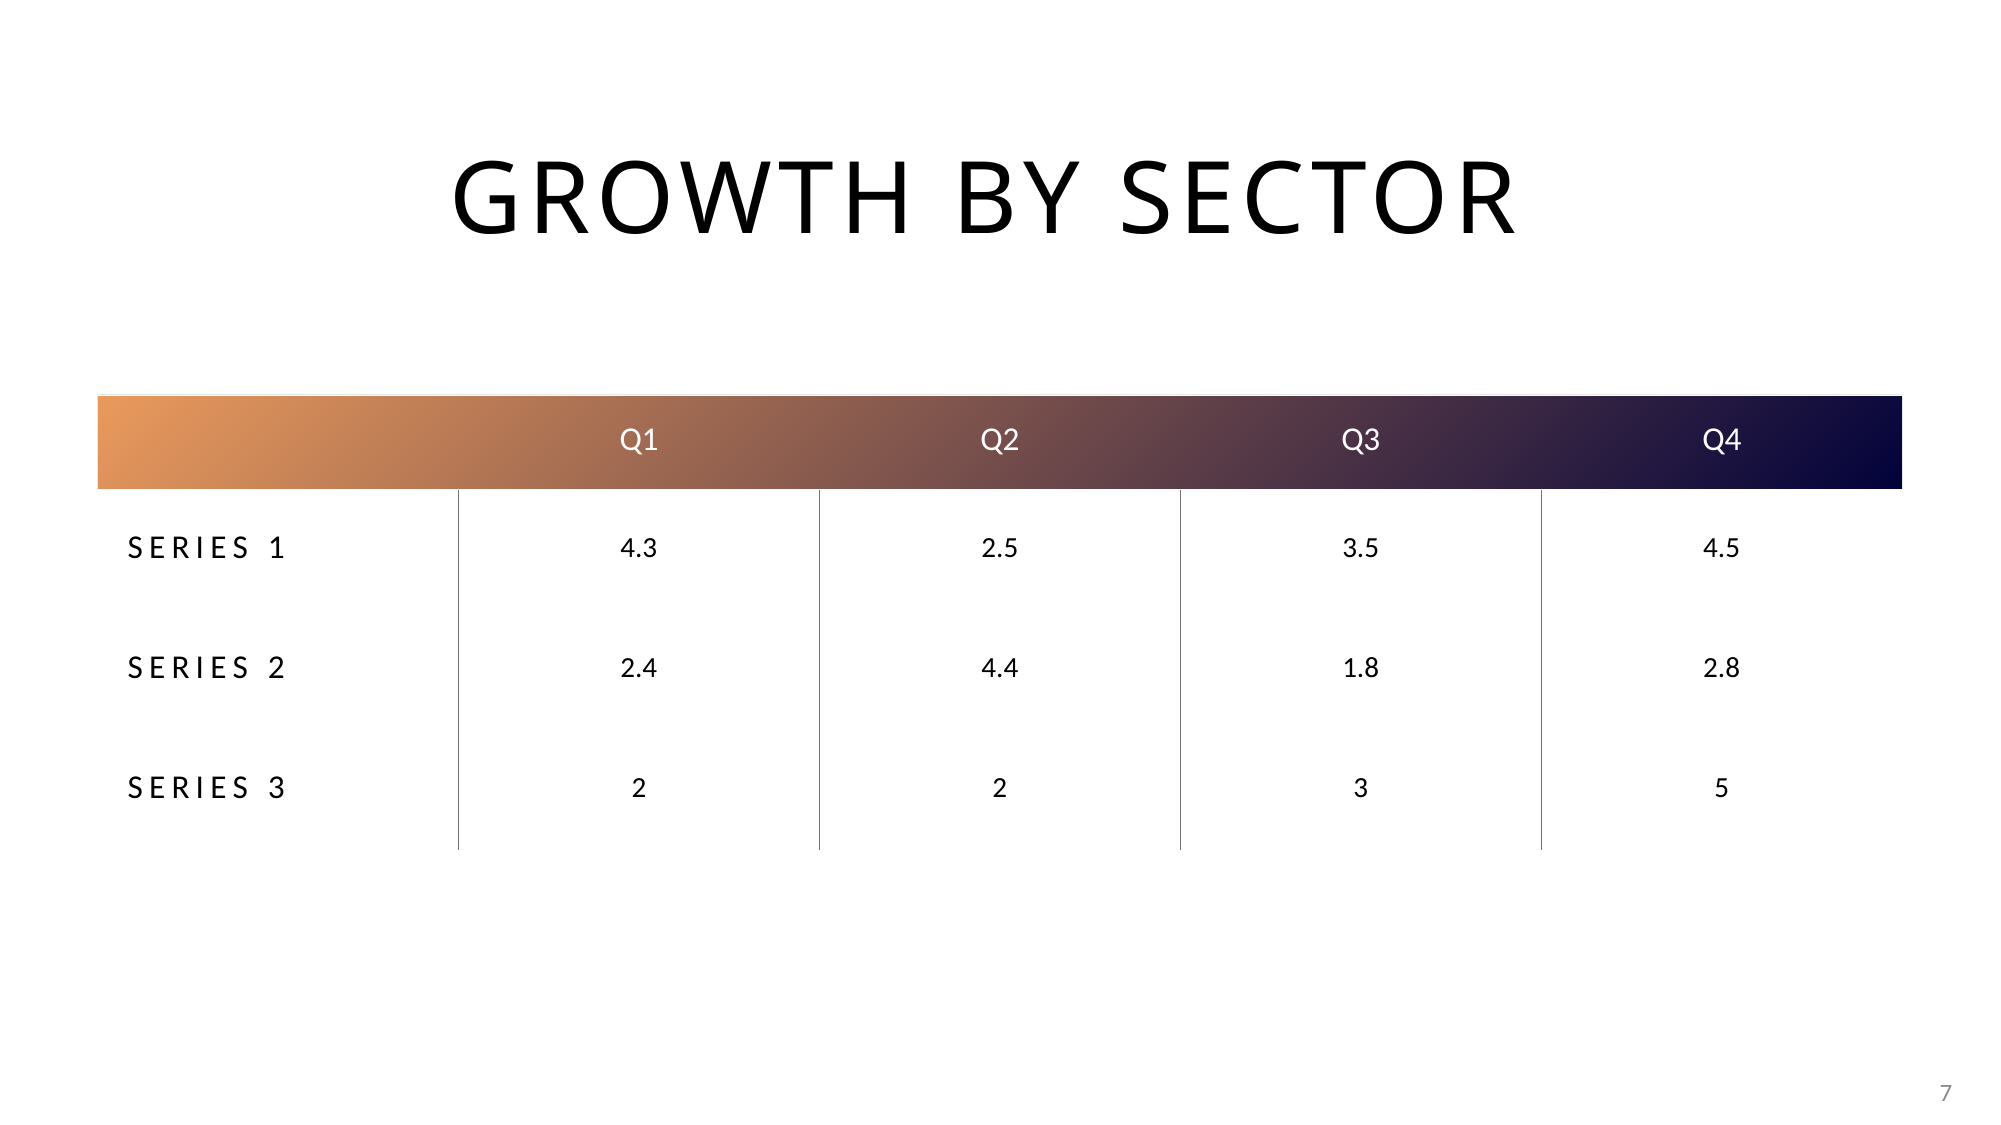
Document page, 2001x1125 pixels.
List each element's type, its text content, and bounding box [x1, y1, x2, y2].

table_cell 5 [1542, 730, 1902, 850]
table_cell SERIES 2 [98, 610, 458, 730]
table_cell 4.4 [820, 610, 1180, 730]
table_cell 2.8 [1542, 610, 1902, 730]
table_cell 4.3 [459, 490, 819, 610]
table_cell 3.5 [1181, 490, 1541, 610]
table_cell 4.5 [1542, 490, 1902, 610]
table_header Q3 [1180, 395, 1541, 490]
table_cell SERIES 1 [98, 490, 458, 610]
table_cell SERIES 3 [98, 730, 458, 850]
table_cell 3 [1181, 730, 1541, 850]
table_header [98, 395, 459, 490]
table_cell 2.4 [459, 610, 819, 730]
table_cell 2 [820, 730, 1180, 850]
title Growth by sector [97, 125, 1903, 262]
table_cell 1.8 [1181, 610, 1541, 730]
table_header Q4 [1541, 395, 1902, 490]
slide_number 7 [1894, 1061, 1968, 1121]
table_header Q1 [459, 395, 819, 490]
table_header Q2 [819, 395, 1180, 490]
table_cell 2 [459, 730, 819, 850]
table_cell 2.5 [820, 490, 1180, 610]
